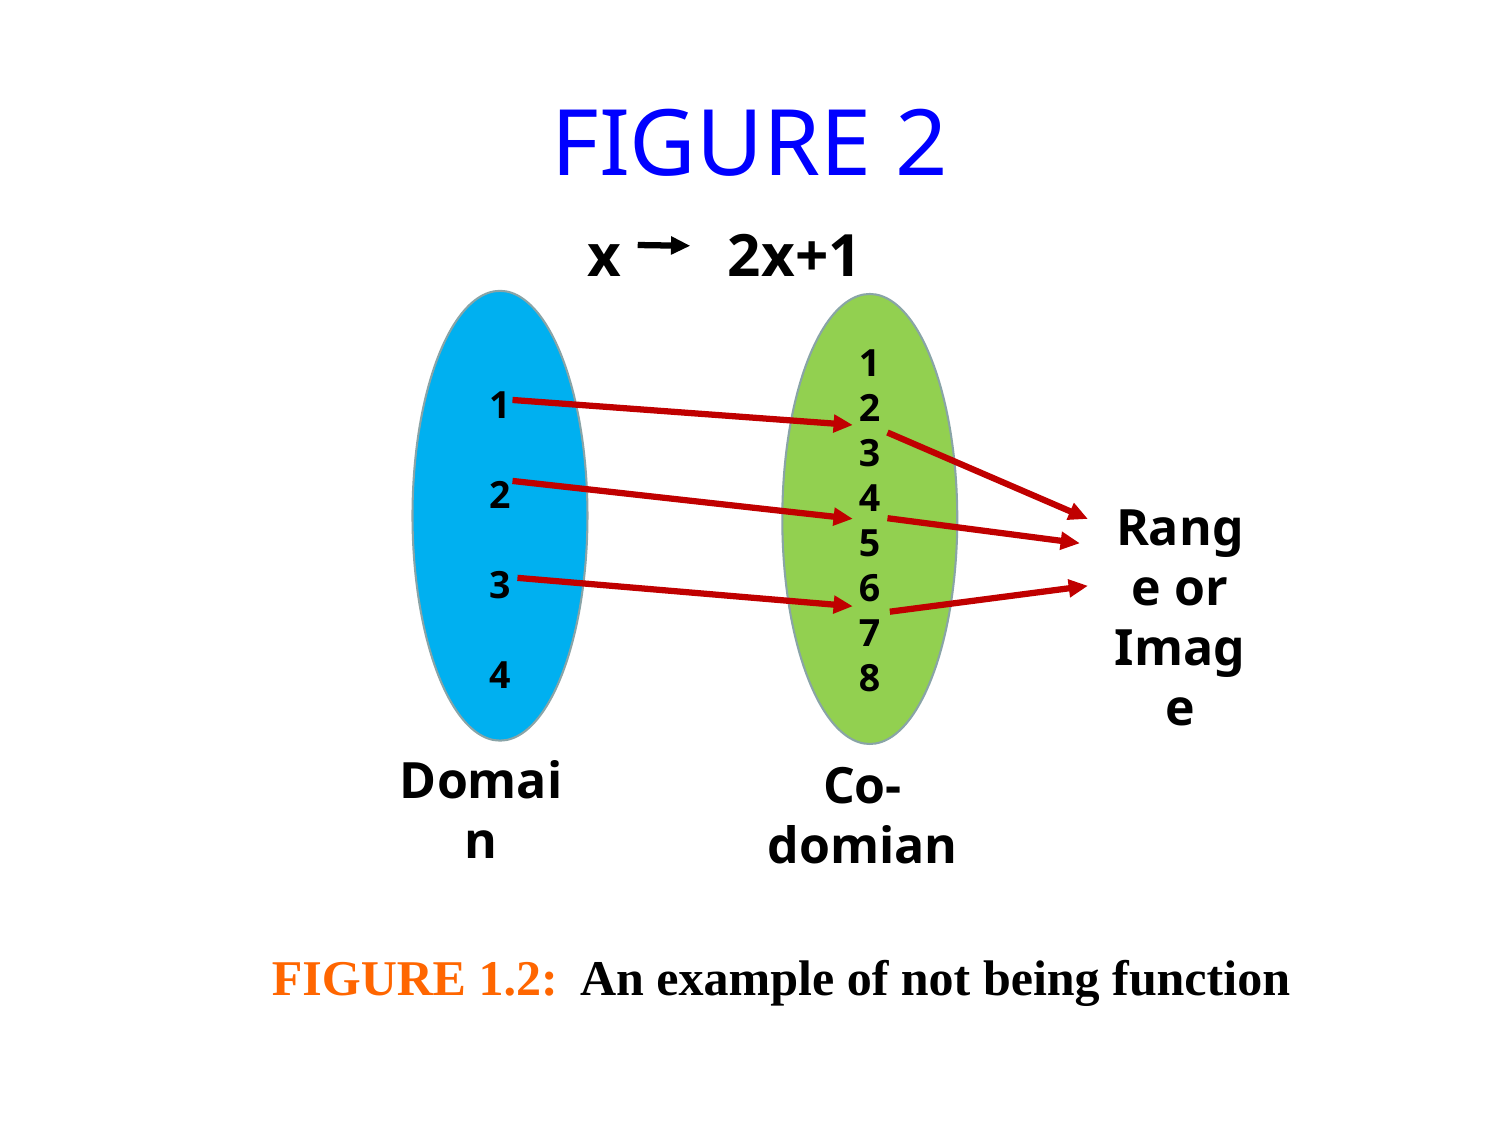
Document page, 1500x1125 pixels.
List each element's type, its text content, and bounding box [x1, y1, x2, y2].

title FIGURE 2 [75, 45, 1425, 233]
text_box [374, 210, 1273, 878]
text_box FIGURE 1.2: An example of not being function [62, 937, 1500, 1013]
